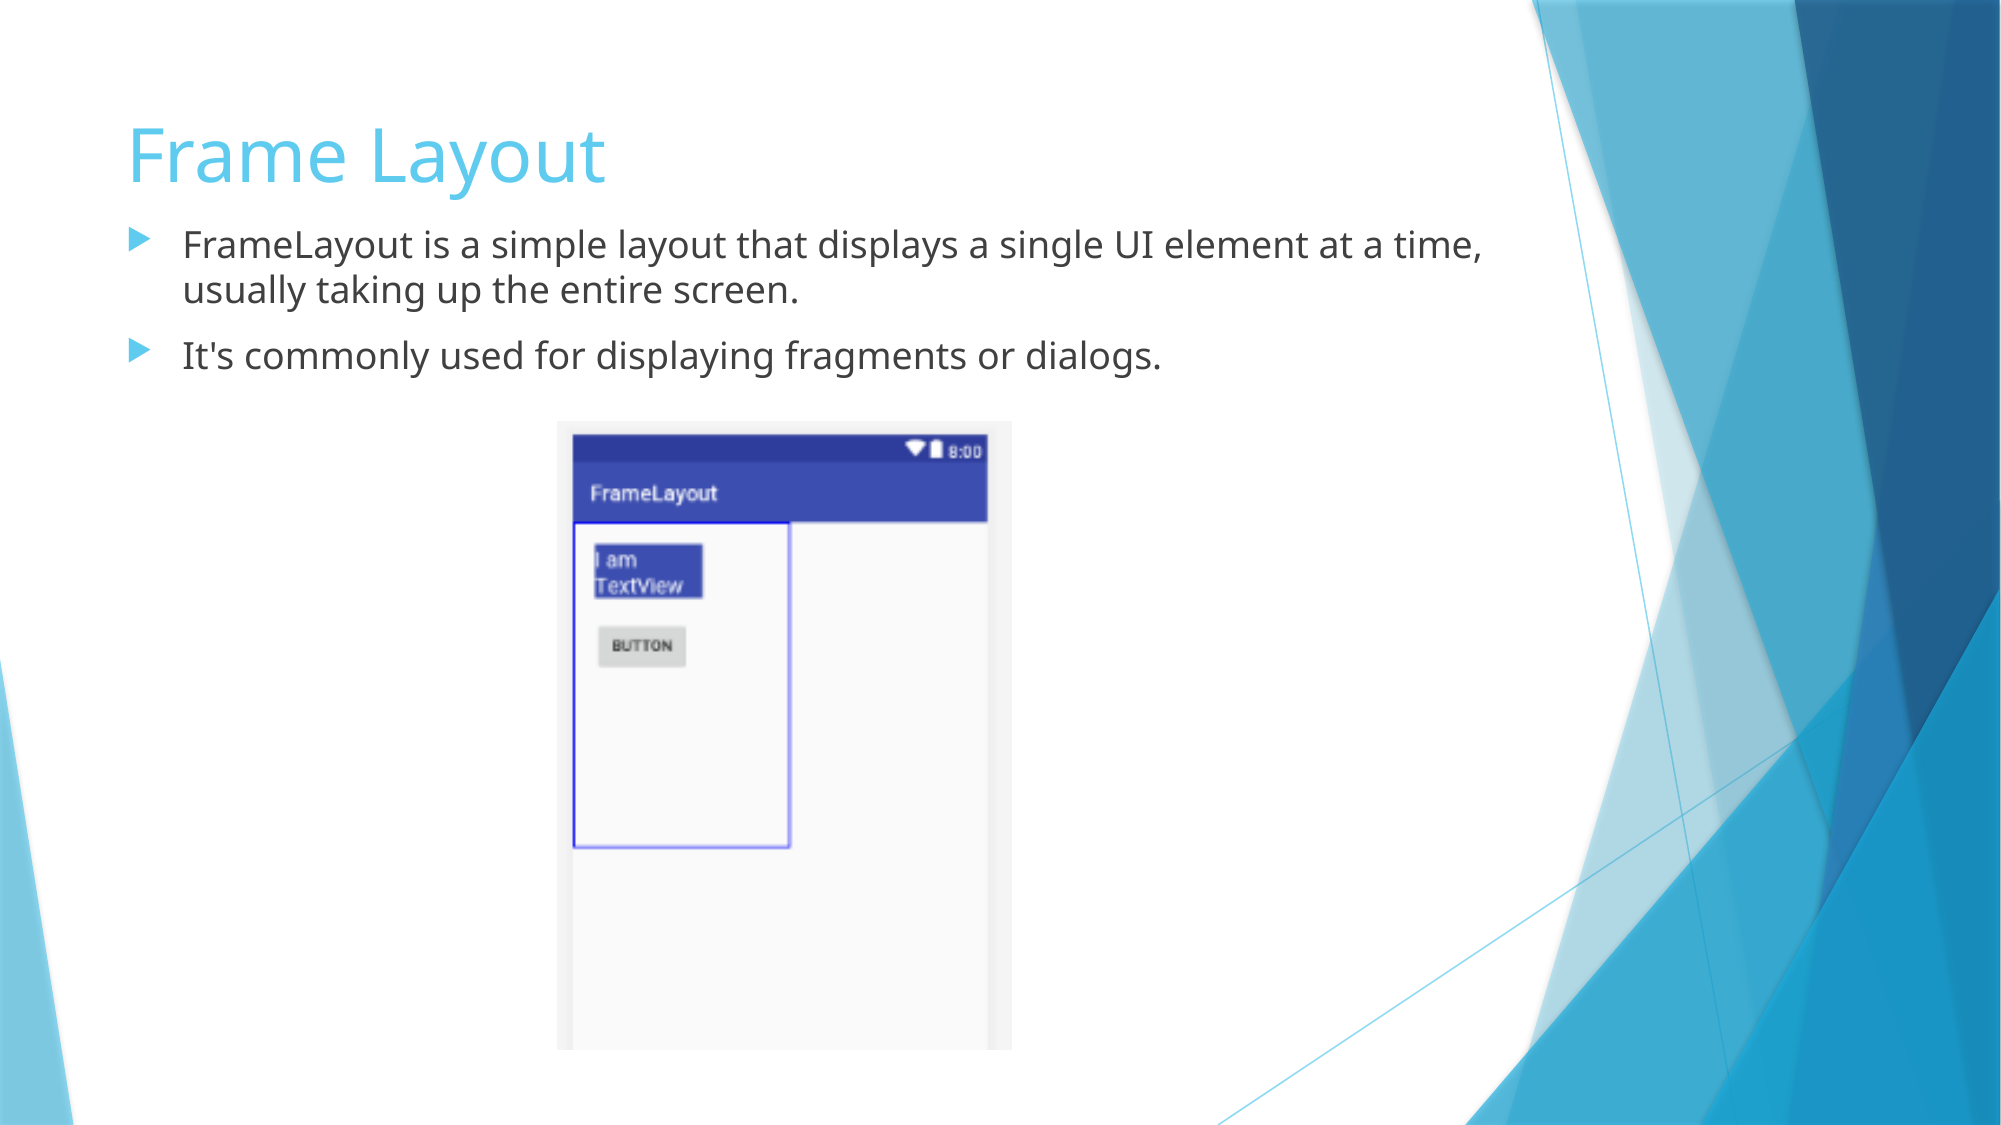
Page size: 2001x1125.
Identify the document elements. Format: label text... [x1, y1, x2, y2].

title Frame Layout [111, 99, 1522, 213]
picture [557, 420, 1013, 1051]
list FrameLayout is a simple layout that displays a single UI element at a time, usually taking up the entire screen. It's commonly used for displaying fragments or dialogs. [111, 213, 1522, 991]
